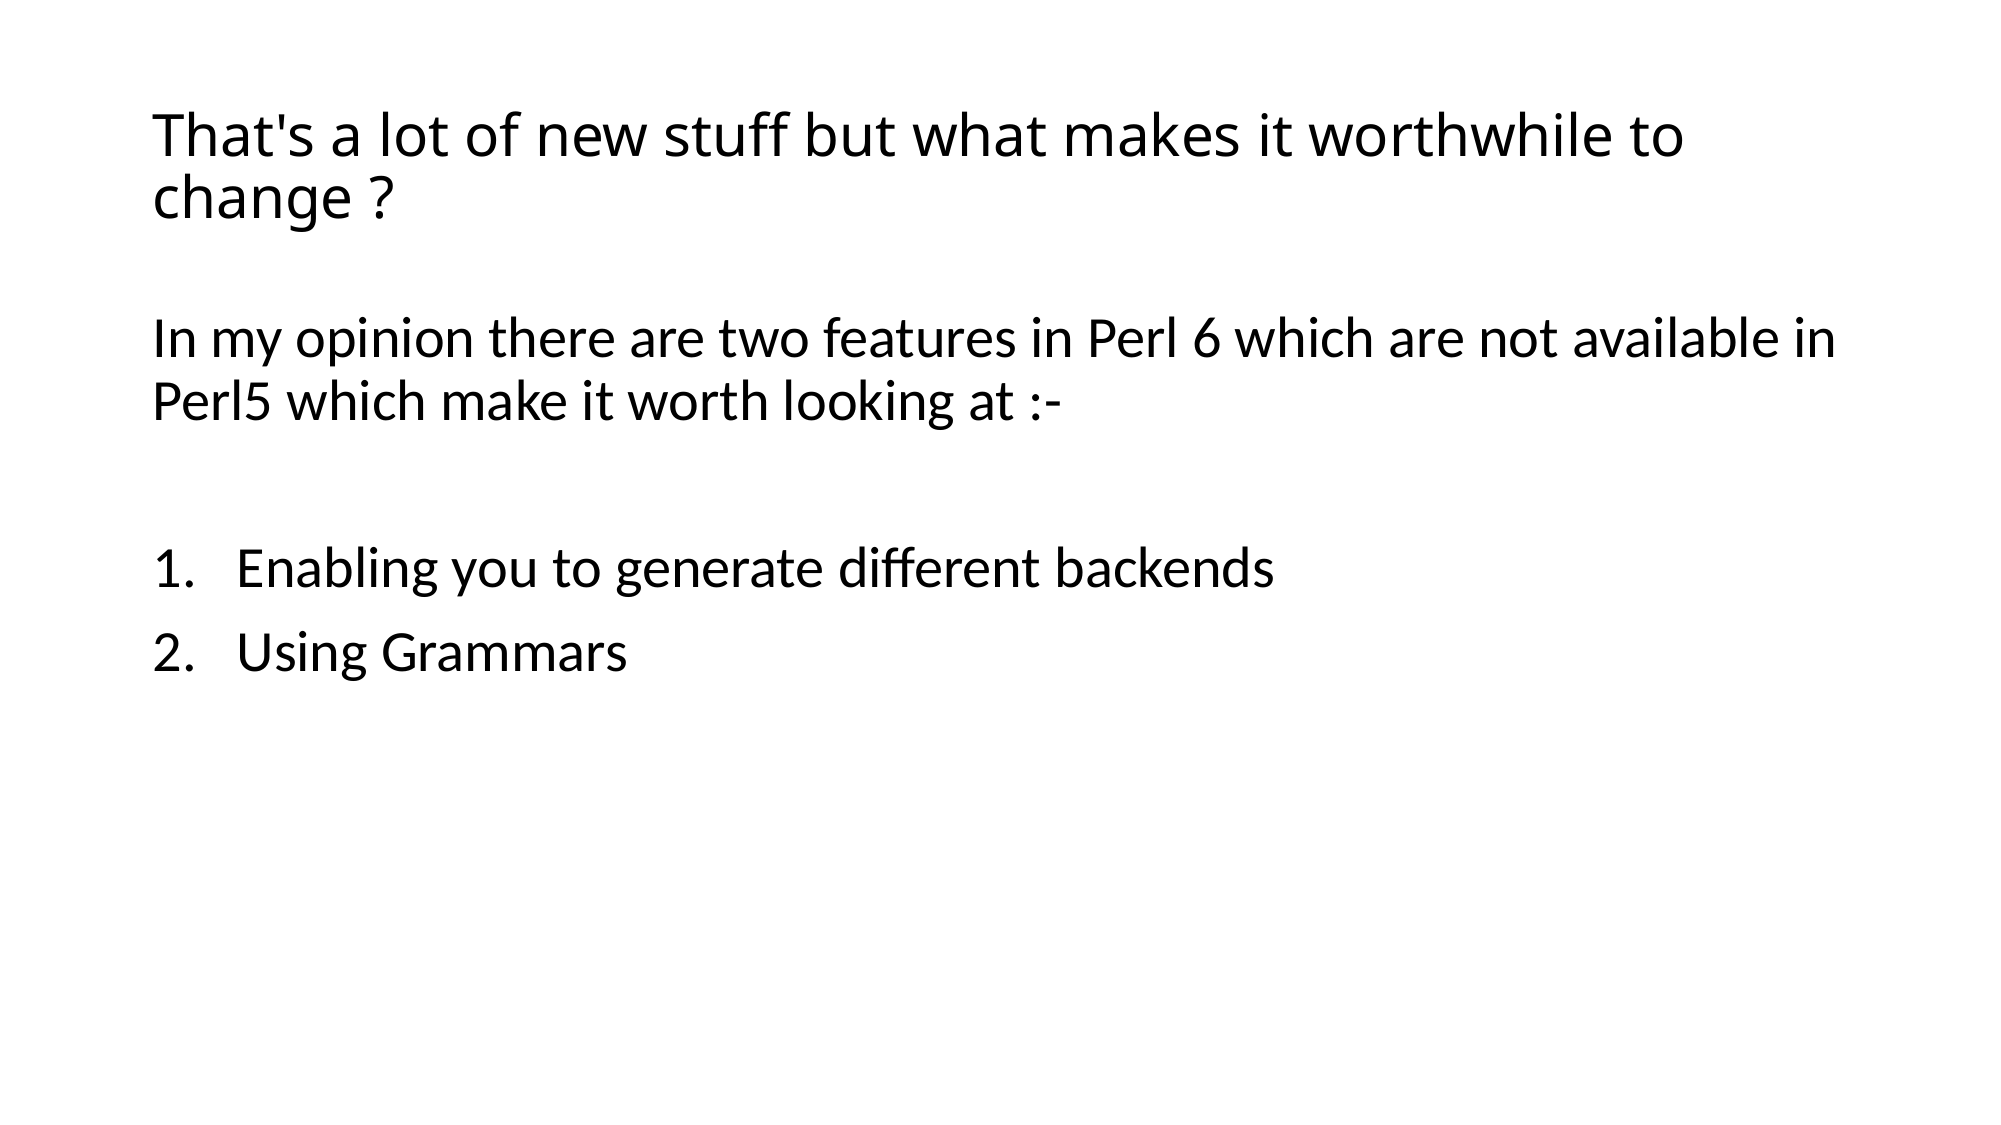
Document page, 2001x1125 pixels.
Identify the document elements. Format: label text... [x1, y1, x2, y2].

list In my opinion there are two features in Perl 6 which are not available in Perl5 which make it worth looking at :- Enabling you to generate different backends Using Grammars [137, 299, 1863, 1014]
title That's a lot of new stuff but what makes it worthwhile to change ? [137, 59, 1863, 278]
